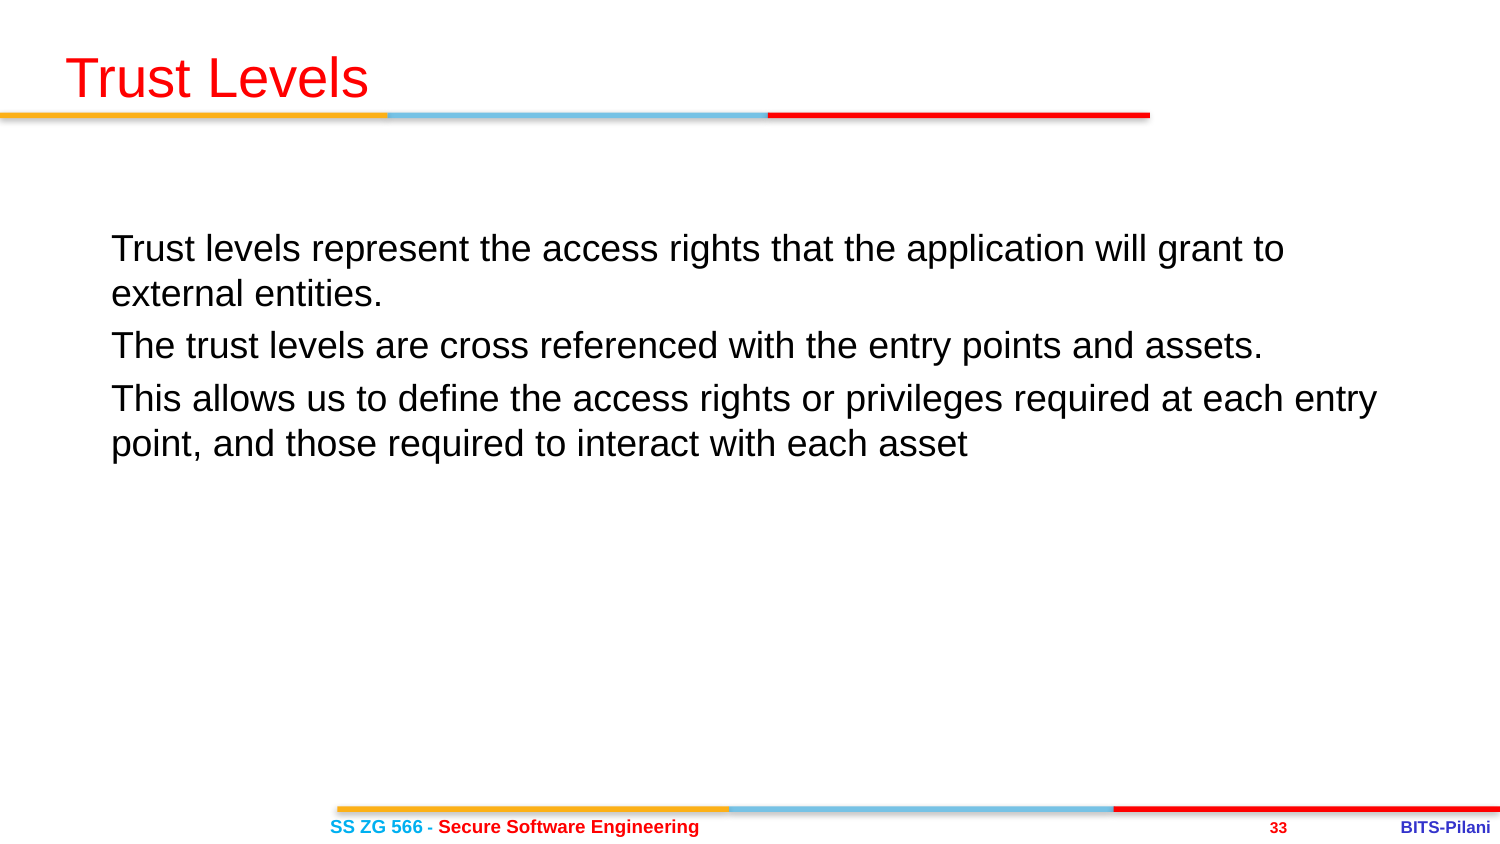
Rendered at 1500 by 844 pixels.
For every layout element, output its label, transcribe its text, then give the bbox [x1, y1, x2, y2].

list Trust levels represent the access rights that the application will grant to external entities. The trust levels are cross referenced with the entry points and assets. This allows us to define the access rights or privileges required at each entry point, and those required to interact with each asset [96, 216, 1400, 700]
list Trust Levels [50, 21, 1088, 140]
